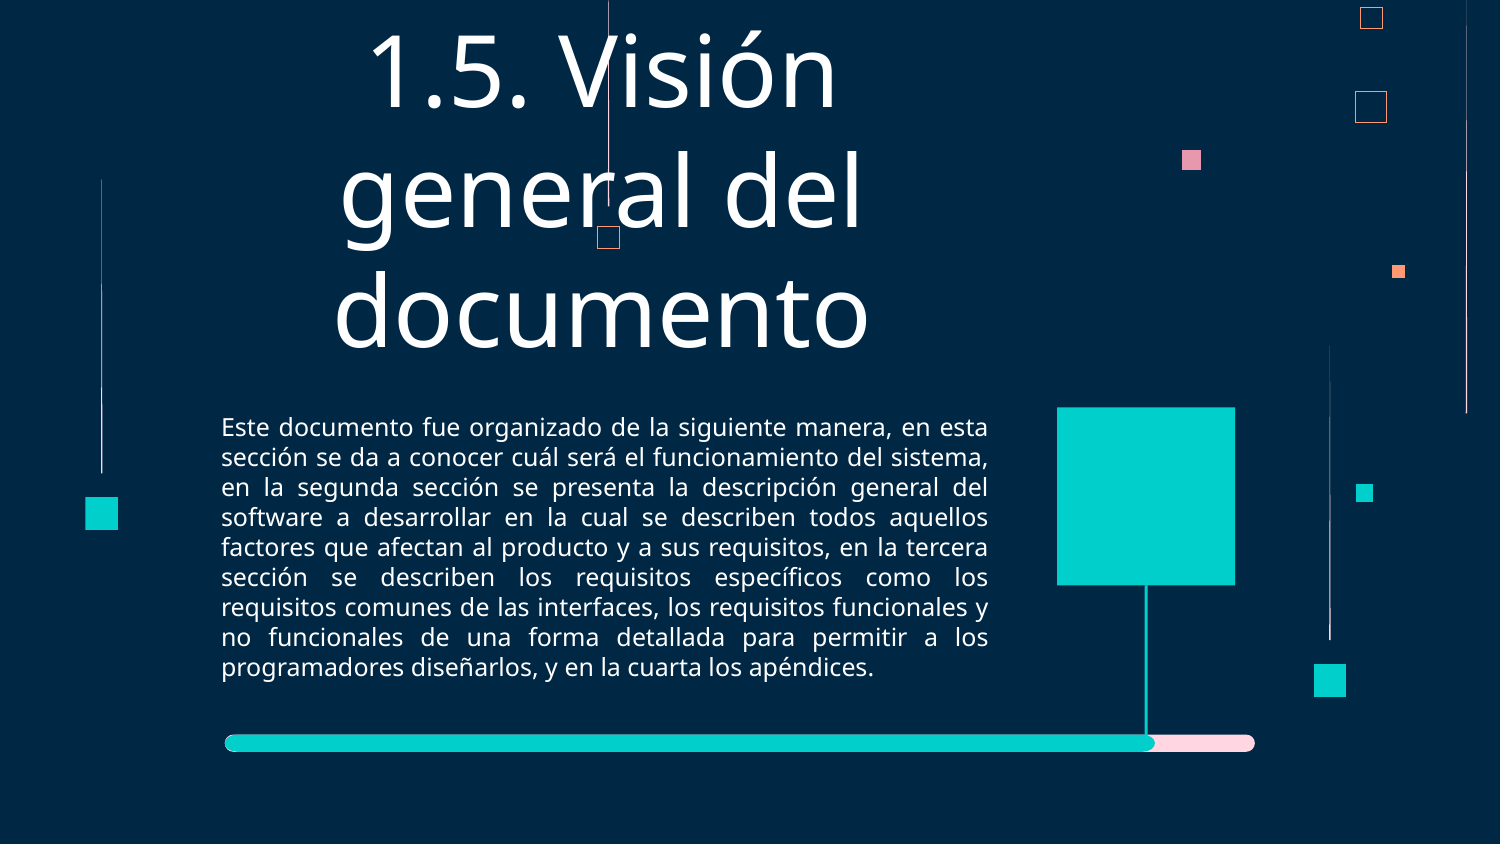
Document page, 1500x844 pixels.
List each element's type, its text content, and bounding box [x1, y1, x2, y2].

subtitle Este documento fue organizado de la siguiente manera, en esta sección se da a conocer cuál será el funcionamiento del sistema, en la segunda sección se presenta la descripción general del software a desarrollar en la cual se describen todos aquellos factores que afectan al producto y a sus requisitos, en la tercera sección se describen los requisitos específicos como los requisitos comunes de las interfaces, los requisitos funcionales y no funcionales de una forma detallada para permitir a los programadores diseñarlos, y en la cuarta los apéndices. [187, 396, 1005, 569]
text_box [1148, 734, 1255, 752]
text_box [1057, 407, 1236, 586]
title 1.5. Visión general del documento [210, 244, 995, 383]
text_box [224, 734, 1155, 752]
